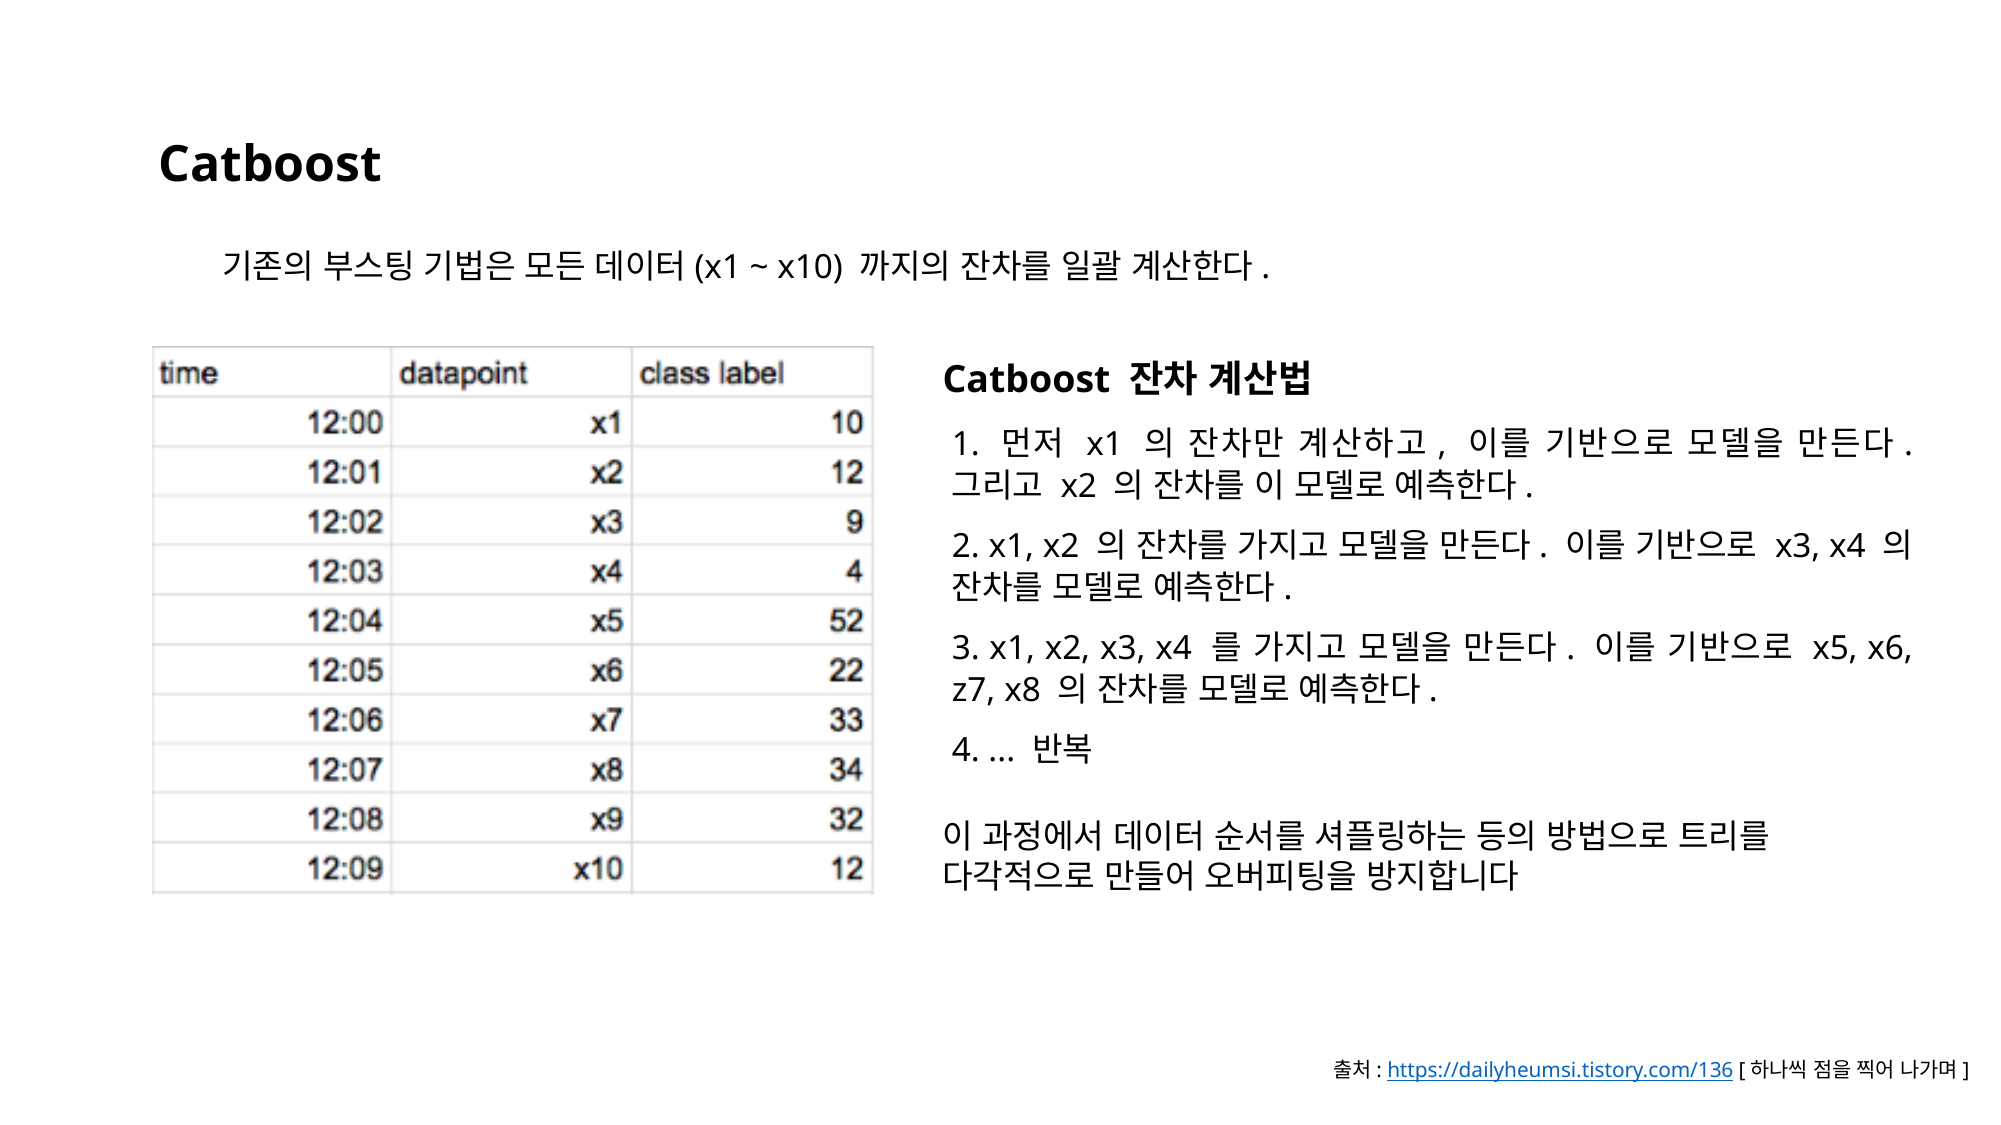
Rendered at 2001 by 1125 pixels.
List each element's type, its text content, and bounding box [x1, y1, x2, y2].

text_box Catboost [143, 123, 408, 199]
text_box 1. 먼저 x1 의 잔차만 계산하고, 이를 기반으로 모델을 만든다. 그리고 x2 의 잔차를 이 모델로 예측한다. 2. x1, x2 의 잔차를 가지고 모델을 만든다. 이를 기반으로 x3, x4 의 잔차를 모델로 예측한다. 3. x1, x2, x3, x4 를 가지고 모델을 만든다. 이를 기반으로 x5, x6, z7, x8 의 잔차를 모델로 예측한다. 4. ... 반복 [878, 411, 1928, 776]
text_box Catboost 잔차 계산법 [927, 347, 1541, 408]
text_box 기존의 부스팅 기법은 모든 데이터(x1 ~ x10) 까지의 잔차를 일괄 계산한다. [207, 238, 1509, 293]
picture [152, 345, 878, 895]
text_box 이 과정에서 데이터 순서를 셔플링하는 등의 방법으로 트리를 다각적으로 만들어 오버피팅을 방지합니다 [927, 807, 1928, 903]
text_box 출처: https://dailyheumsi.tistory.com/136 [하나씩 점을 찍어 나가며] [1318, 1049, 1985, 1093]
